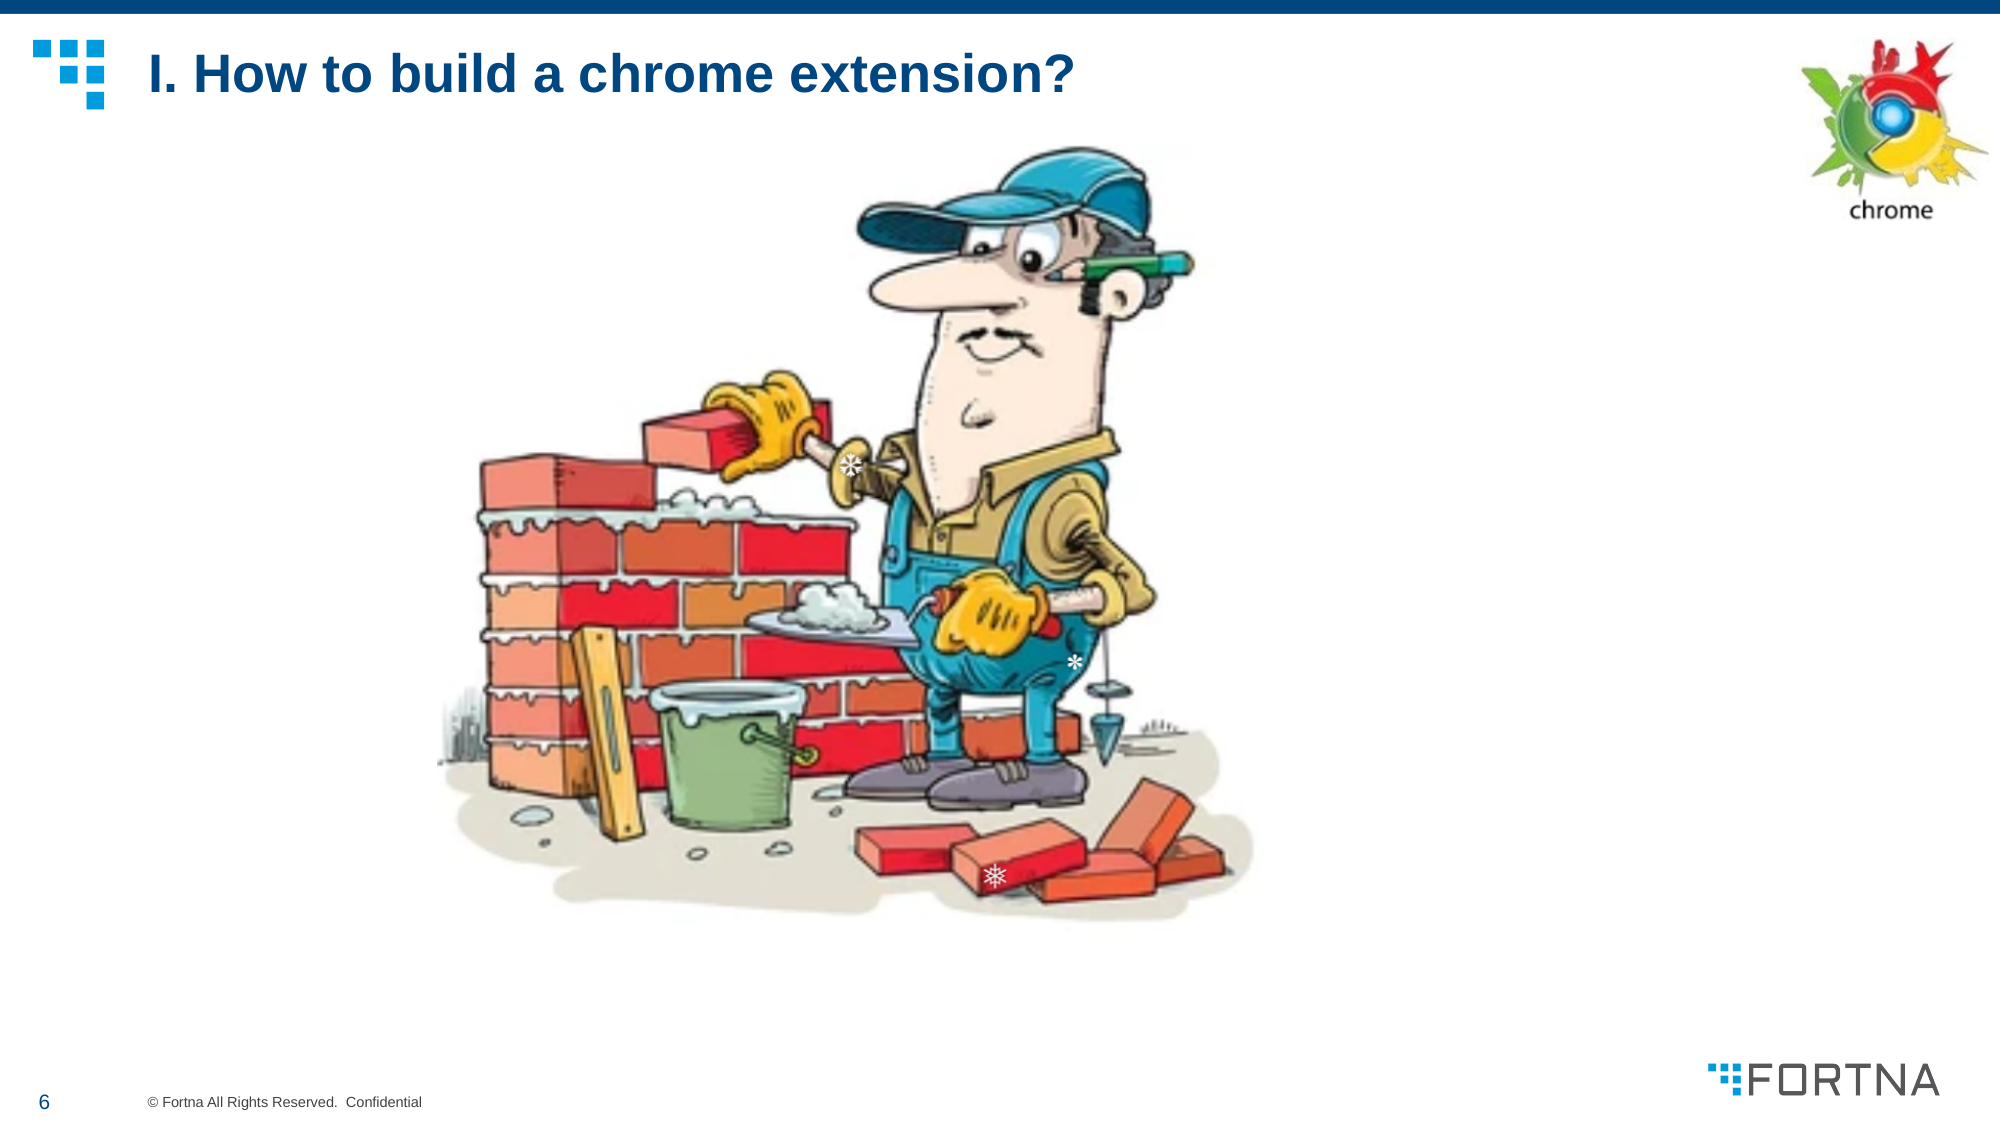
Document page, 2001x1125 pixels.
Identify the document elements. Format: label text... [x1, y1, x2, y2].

picture [15, 22, 122, 127]
picture [1675, 1031, 1973, 1125]
picture [437, 144, 1260, 944]
title I. How to build a chrome extension? [133, 37, 1794, 113]
picture [1796, 37, 1989, 254]
